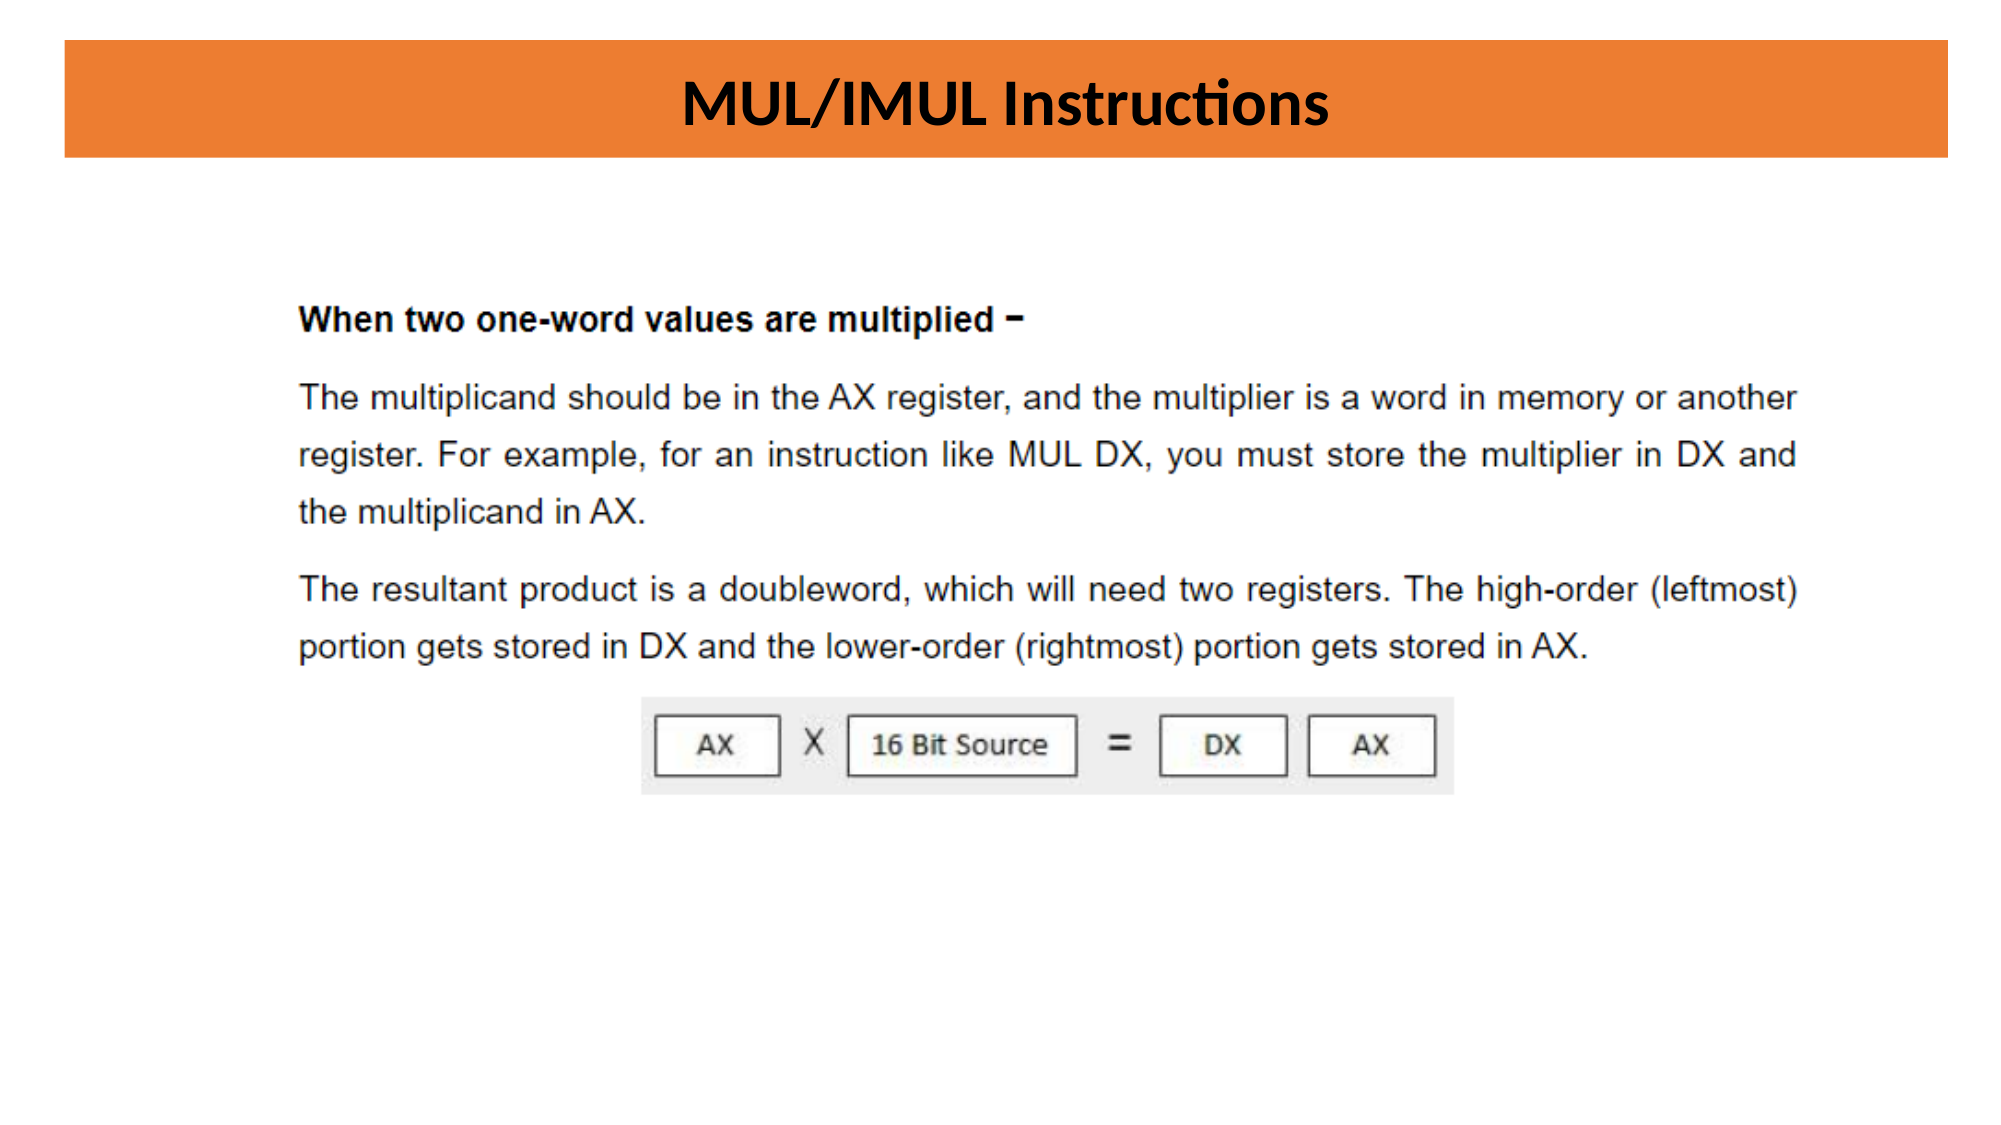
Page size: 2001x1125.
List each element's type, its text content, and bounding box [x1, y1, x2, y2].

text_box MUL/IMUL Instructions [64, 40, 1948, 158]
picture [286, 288, 1812, 808]
